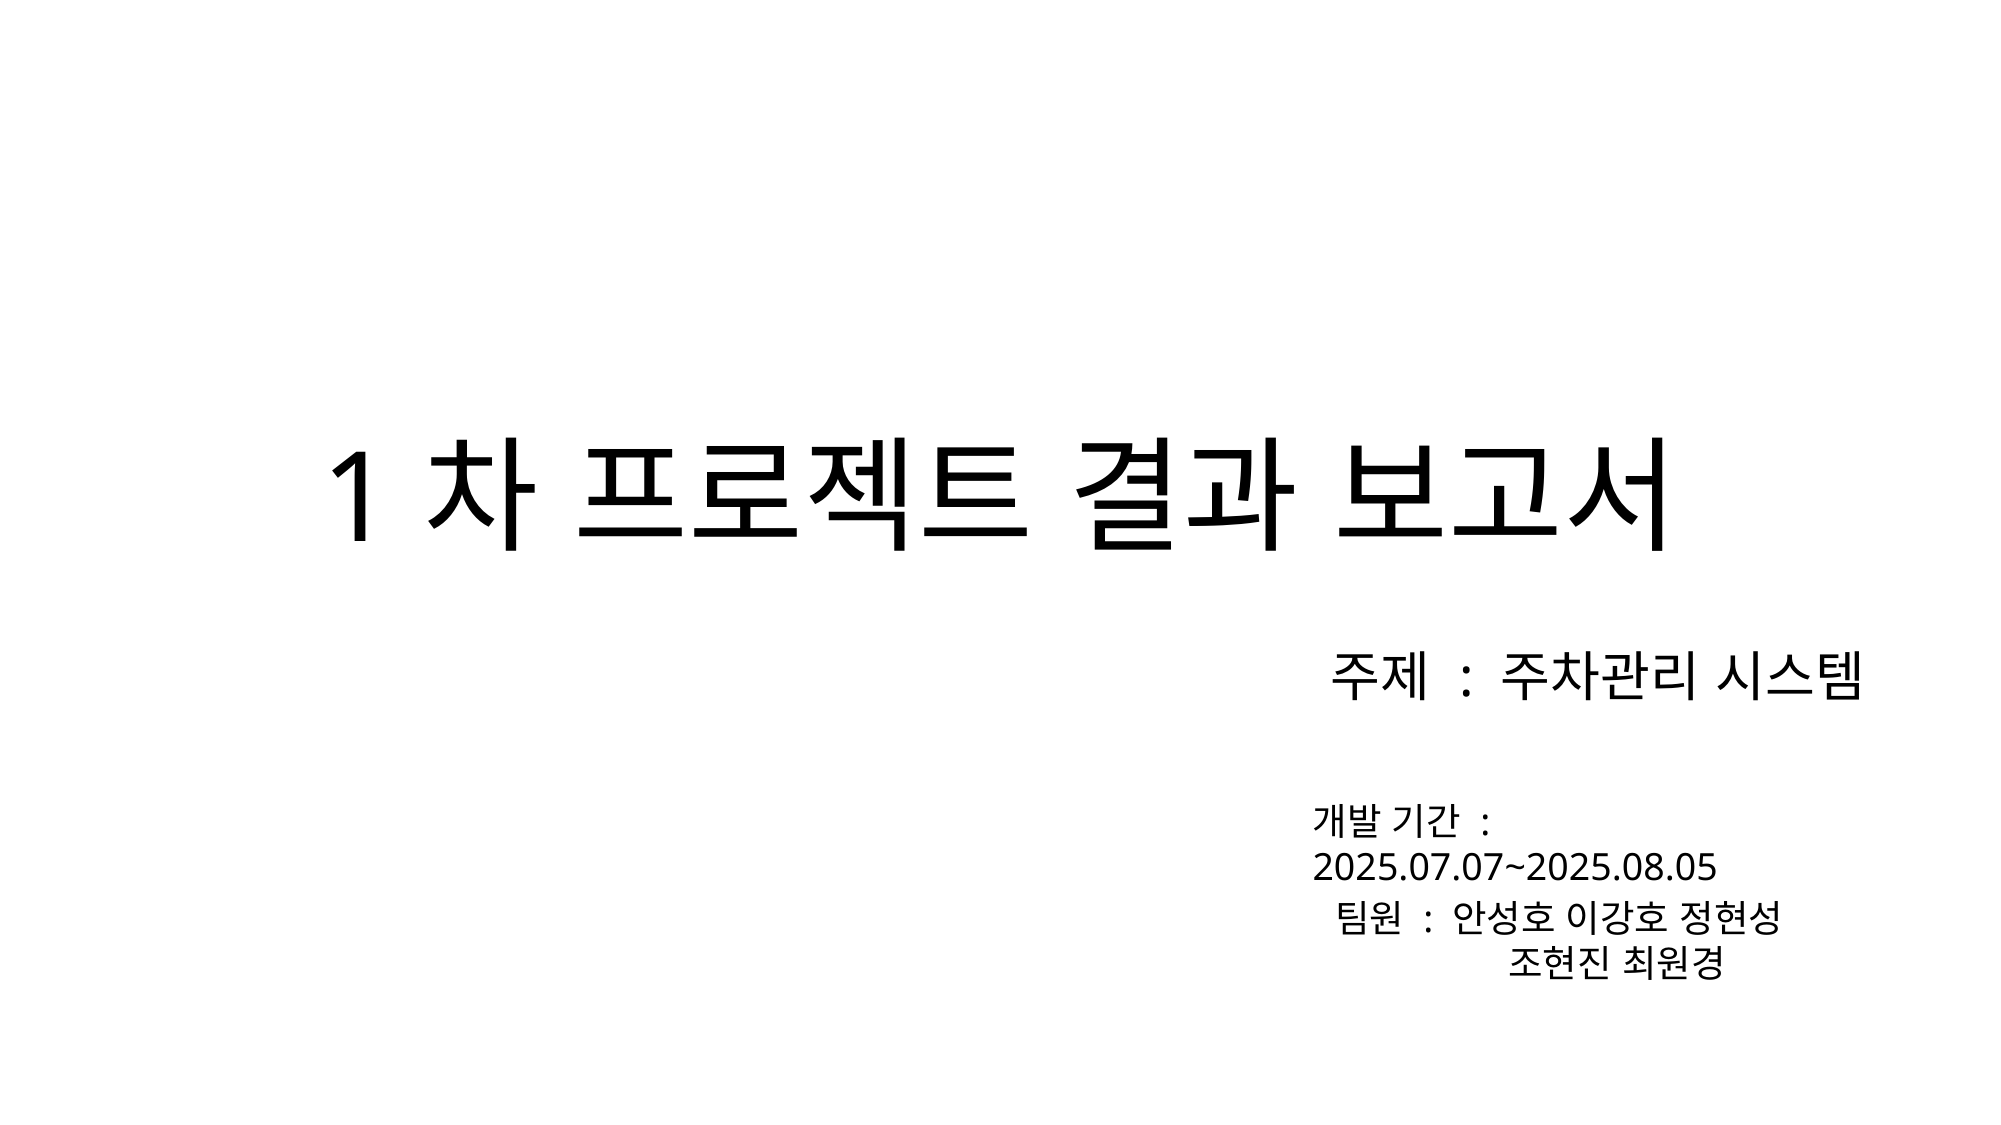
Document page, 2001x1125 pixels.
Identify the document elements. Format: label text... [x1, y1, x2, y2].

text_box 개발 기간 : 2025.07.07~2025.08.05 [1297, 790, 1919, 896]
text_box 팀원 : 안성호 이강호 정현성 조현진 최원경 [1315, 887, 1919, 993]
subtitle 주제 : 주차관리 시스템 [1315, 642, 1919, 749]
title 1차 프로젝트 결과 보고서 [249, 184, 1750, 576]
